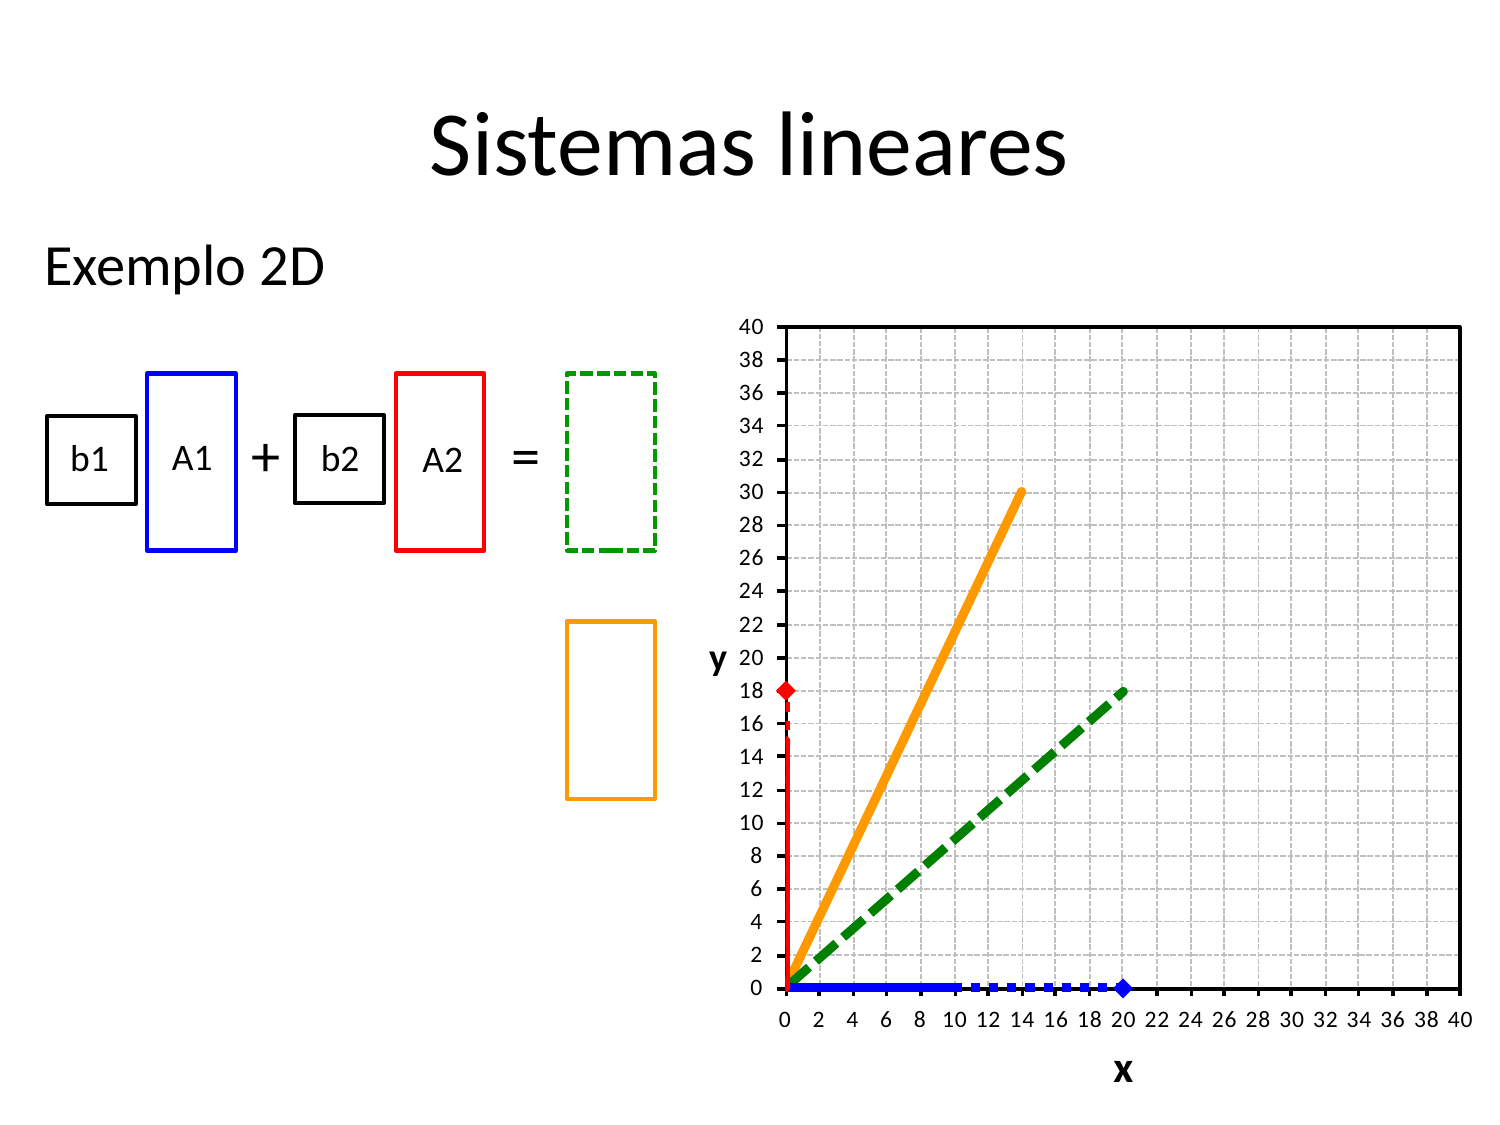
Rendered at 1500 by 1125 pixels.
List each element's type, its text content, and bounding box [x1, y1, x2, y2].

text_box Exemplo 2D [29, 219, 408, 305]
text_box b1 [54, 426, 125, 487]
text_box [145, 371, 238, 553]
text_box [565, 371, 657, 553]
text_box b2 [307, 426, 376, 486]
text_box + [224, 411, 307, 496]
text_box A1 [151, 425, 224, 486]
picture [673, 297, 1500, 1125]
text_box [45, 414, 138, 506]
text_box [394, 371, 486, 553]
text_box [565, 619, 657, 801]
text_box = [484, 411, 567, 496]
title Sistemas lineares [75, 45, 1425, 233]
text_box A2 [401, 427, 484, 488]
text_box [293, 413, 386, 505]
